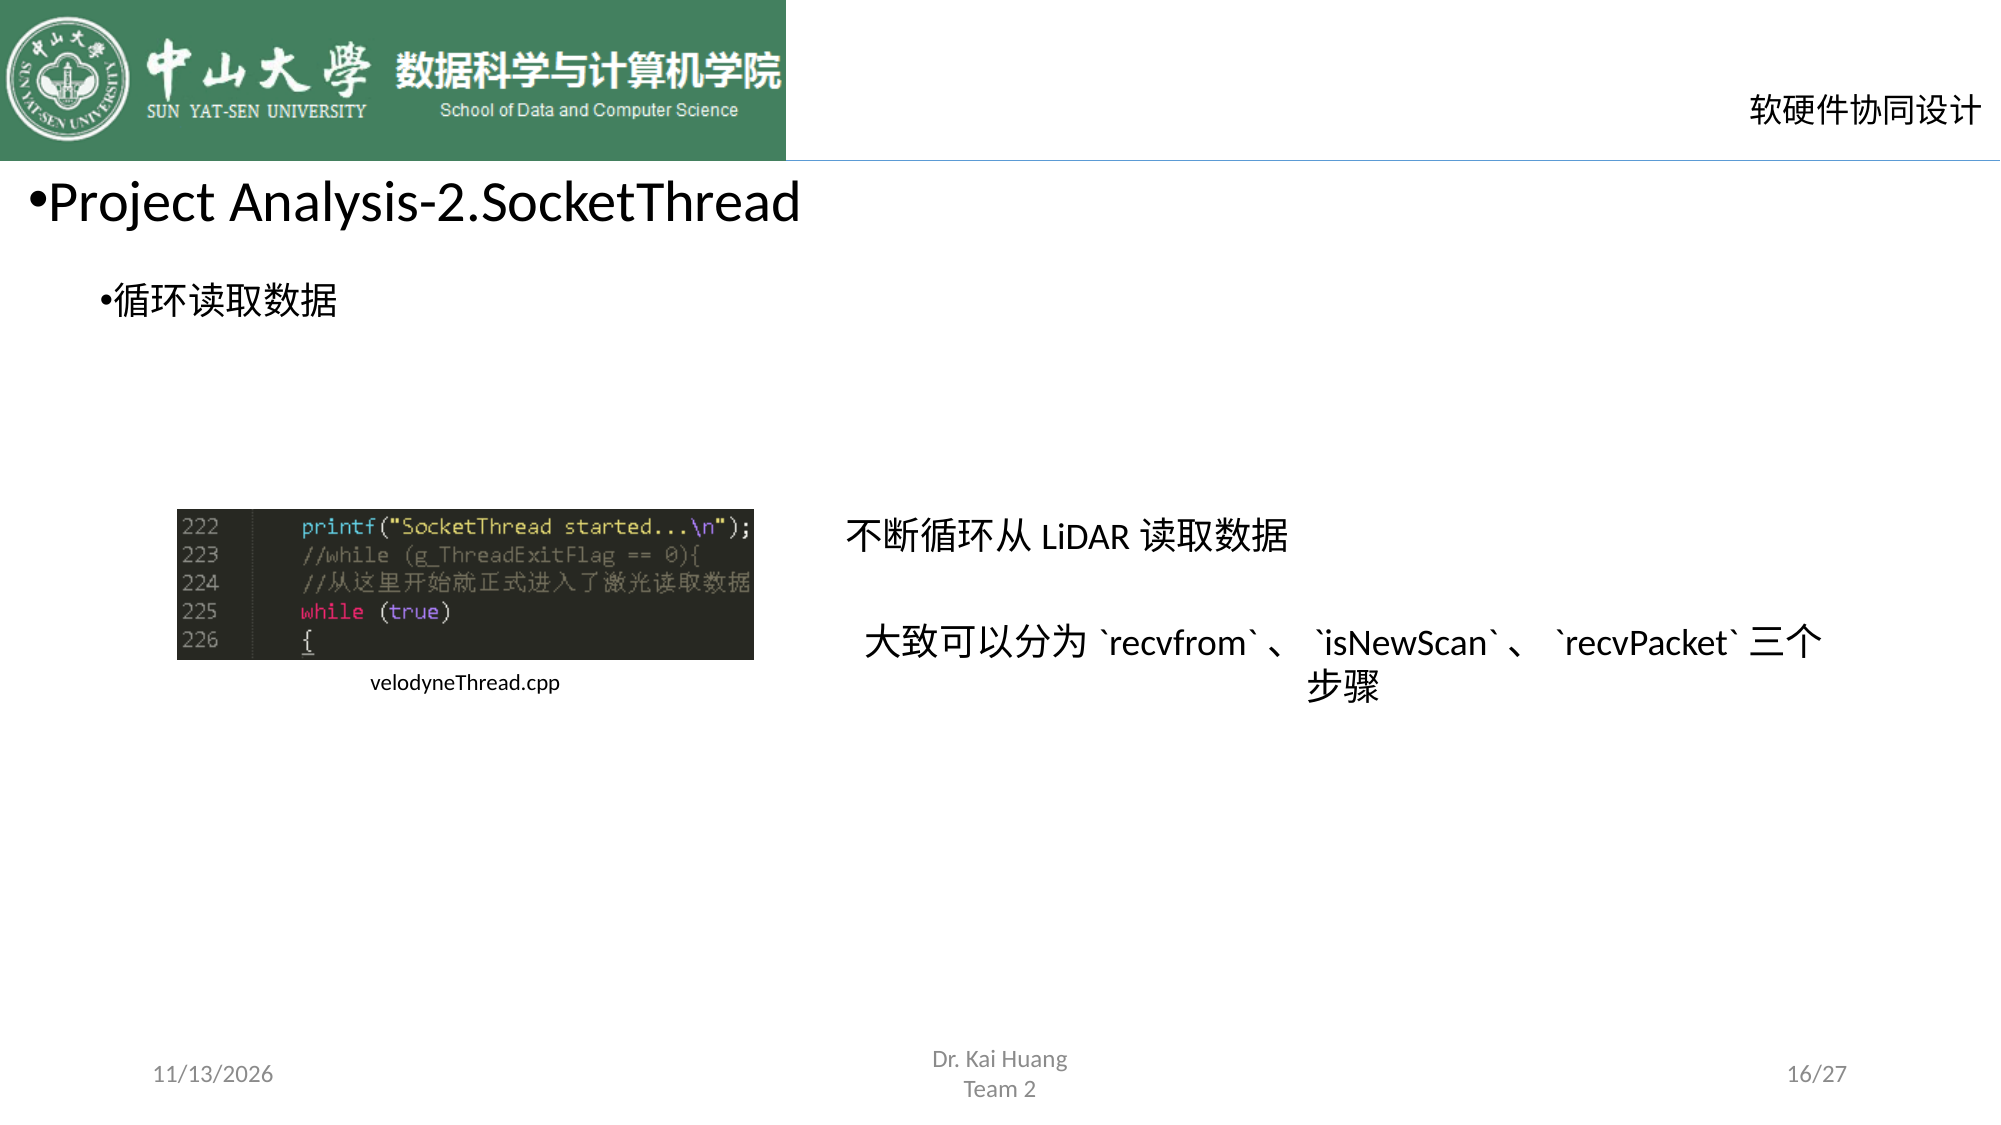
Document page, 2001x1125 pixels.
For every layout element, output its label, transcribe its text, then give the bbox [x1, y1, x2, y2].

text_box 循环读取数据 [85, 269, 354, 329]
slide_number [137, 1042, 588, 1103]
footer Dr. Kai Huang Team 2 [662, 1042, 1338, 1103]
picture [0, 0, 786, 161]
text_box 大致可以分为`recvfrom`、`isNewScan`、`recvPacket`三个步骤 [836, 610, 1851, 716]
picture [177, 509, 754, 660]
slide_number 16/27 [1412, 1042, 1863, 1103]
text_box Project Analysis-2.SocketThread [13, 155, 818, 241]
text_box 不断循环从LiDAR读取数据 [830, 504, 1304, 565]
text_box velodyneThread.cpp [355, 660, 576, 703]
